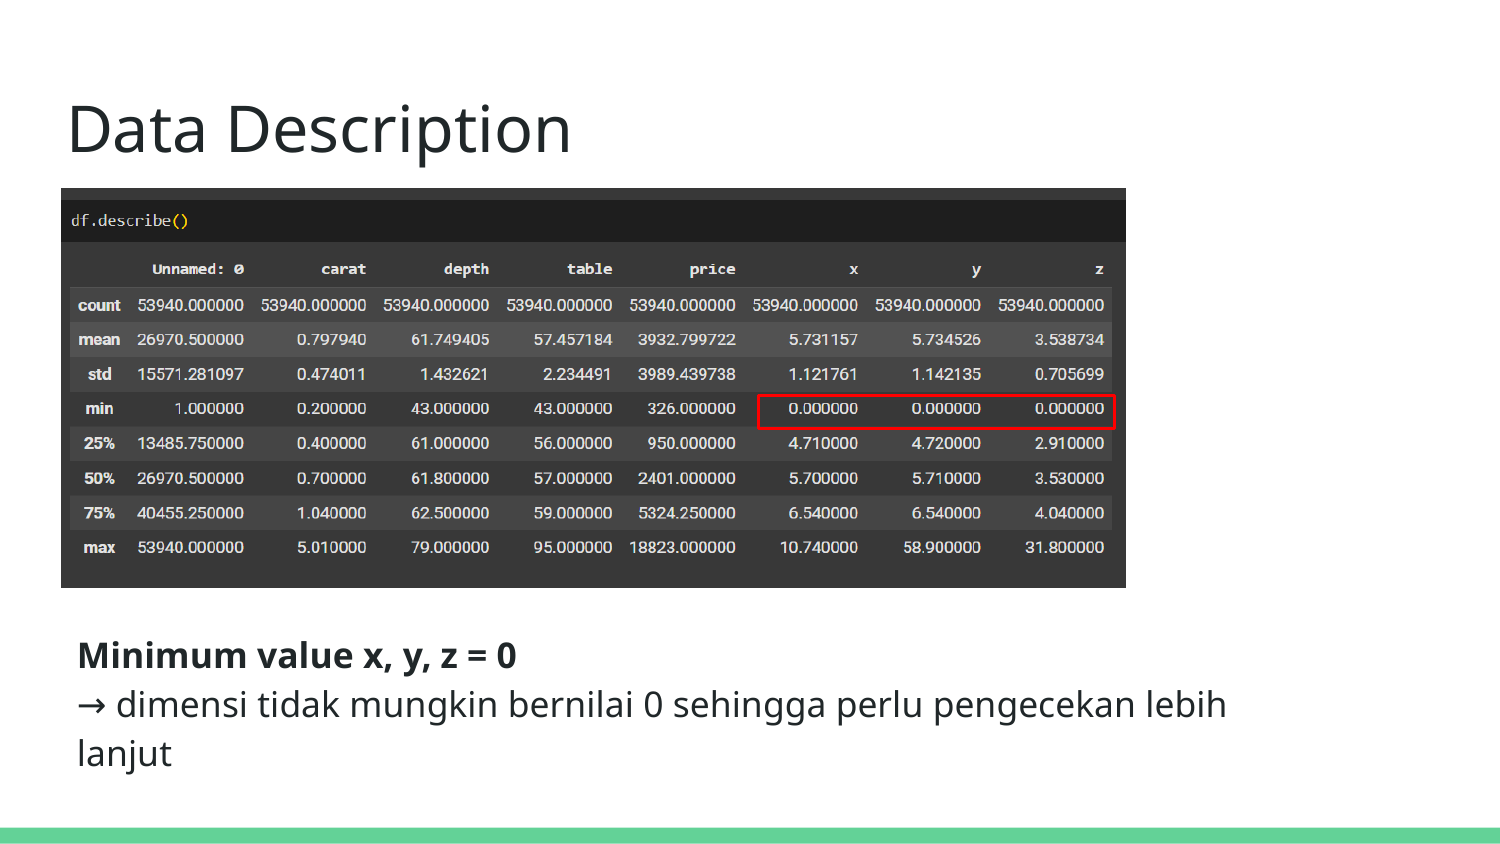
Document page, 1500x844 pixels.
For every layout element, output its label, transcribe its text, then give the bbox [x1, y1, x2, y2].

list Minimum value x, y, z = 0 → dimensi tidak mungkin bernilai 0 sehingga perlu pengecekan lebih lanjut [61, 611, 1256, 757]
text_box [61, 188, 1126, 588]
title Data Description [51, 72, 1449, 167]
